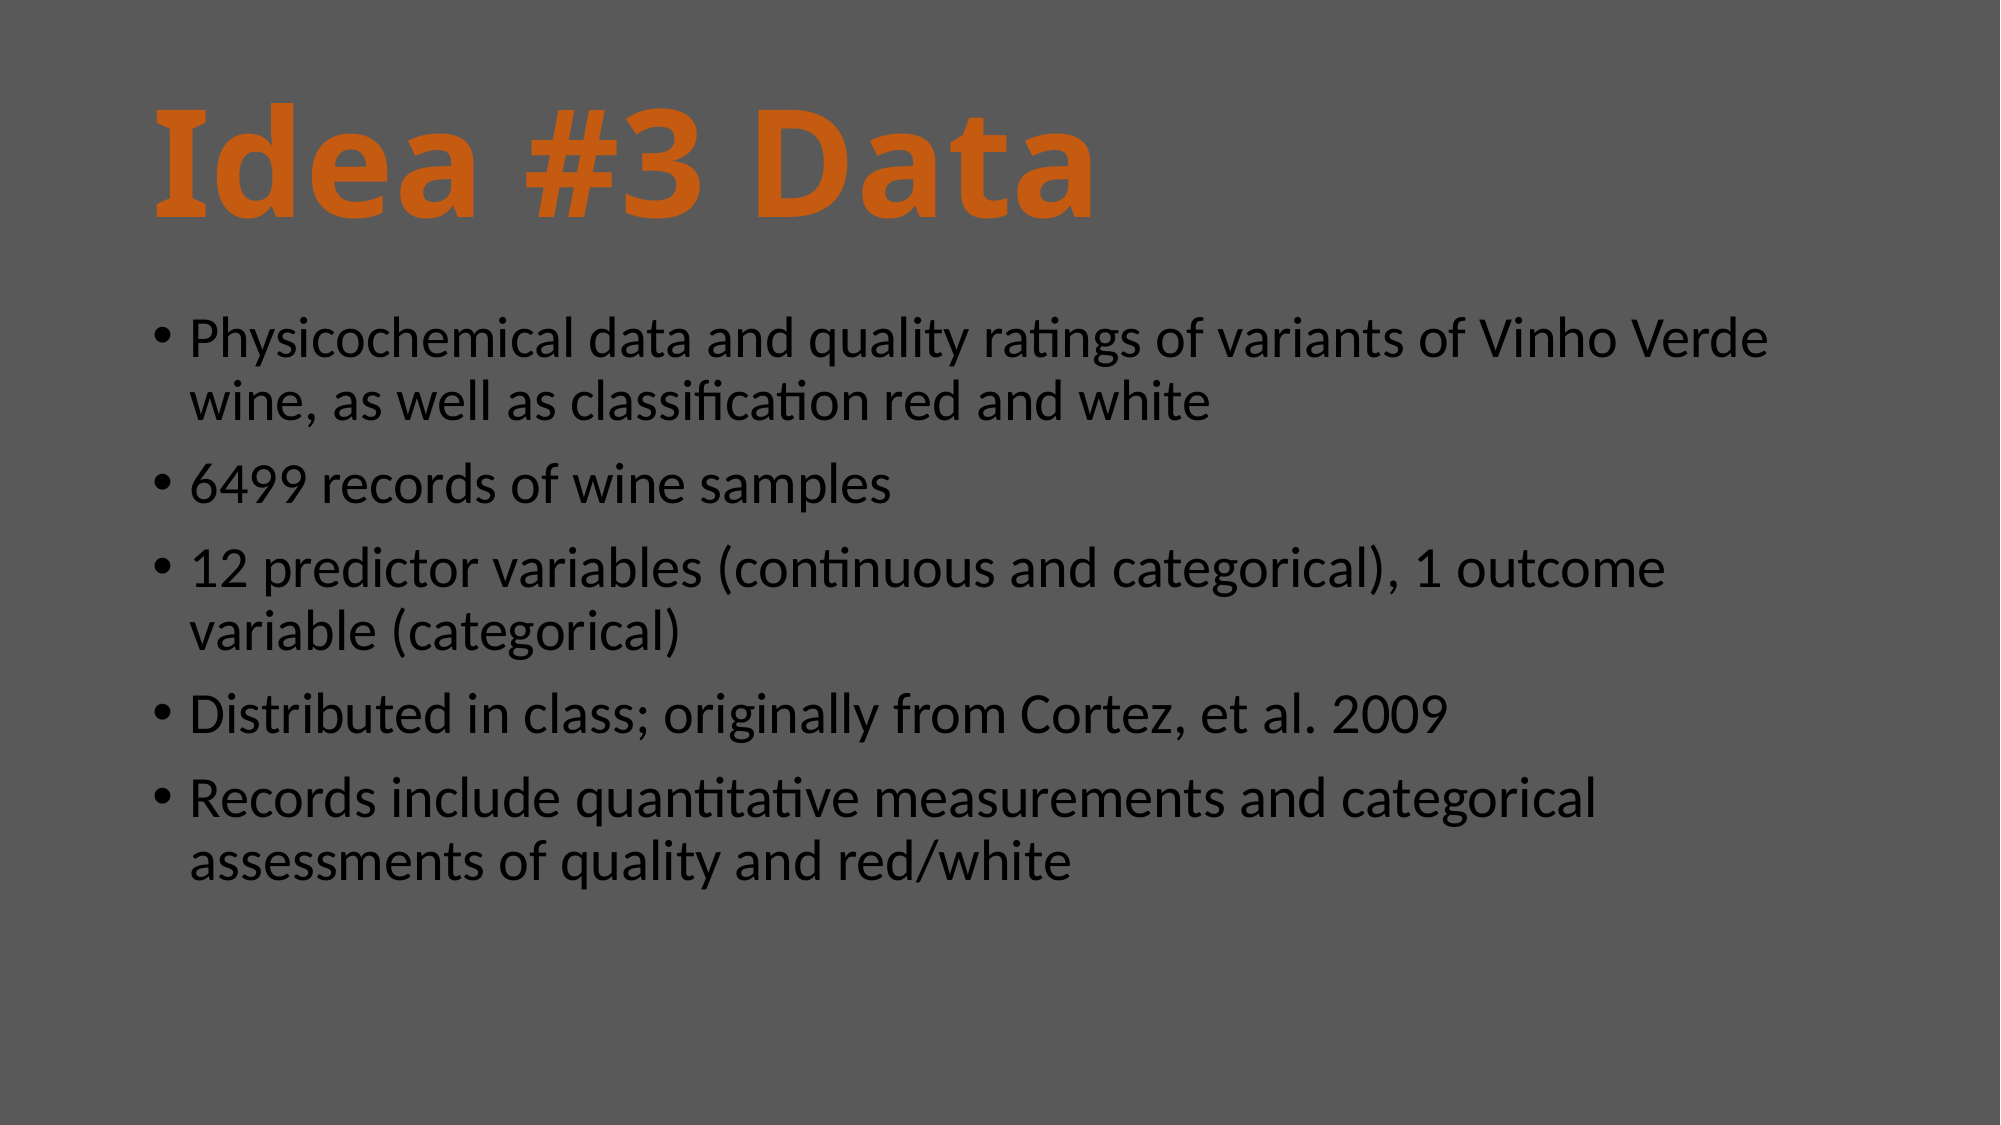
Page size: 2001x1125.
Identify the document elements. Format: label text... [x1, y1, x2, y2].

list Physicochemical data and quality ratings of variants of Vinho Verde wine, as well as classification red and white 6499 records of wine samples 12 predictor variables (continuous and categorical), 1 outcome variable (categorical) Distributed in class; originally from Cortez, et al. 2009 Records include quantitative measurements and categorical assessments of quality and red/white [137, 299, 1863, 1014]
title Idea #3 Data [137, 59, 1863, 278]
